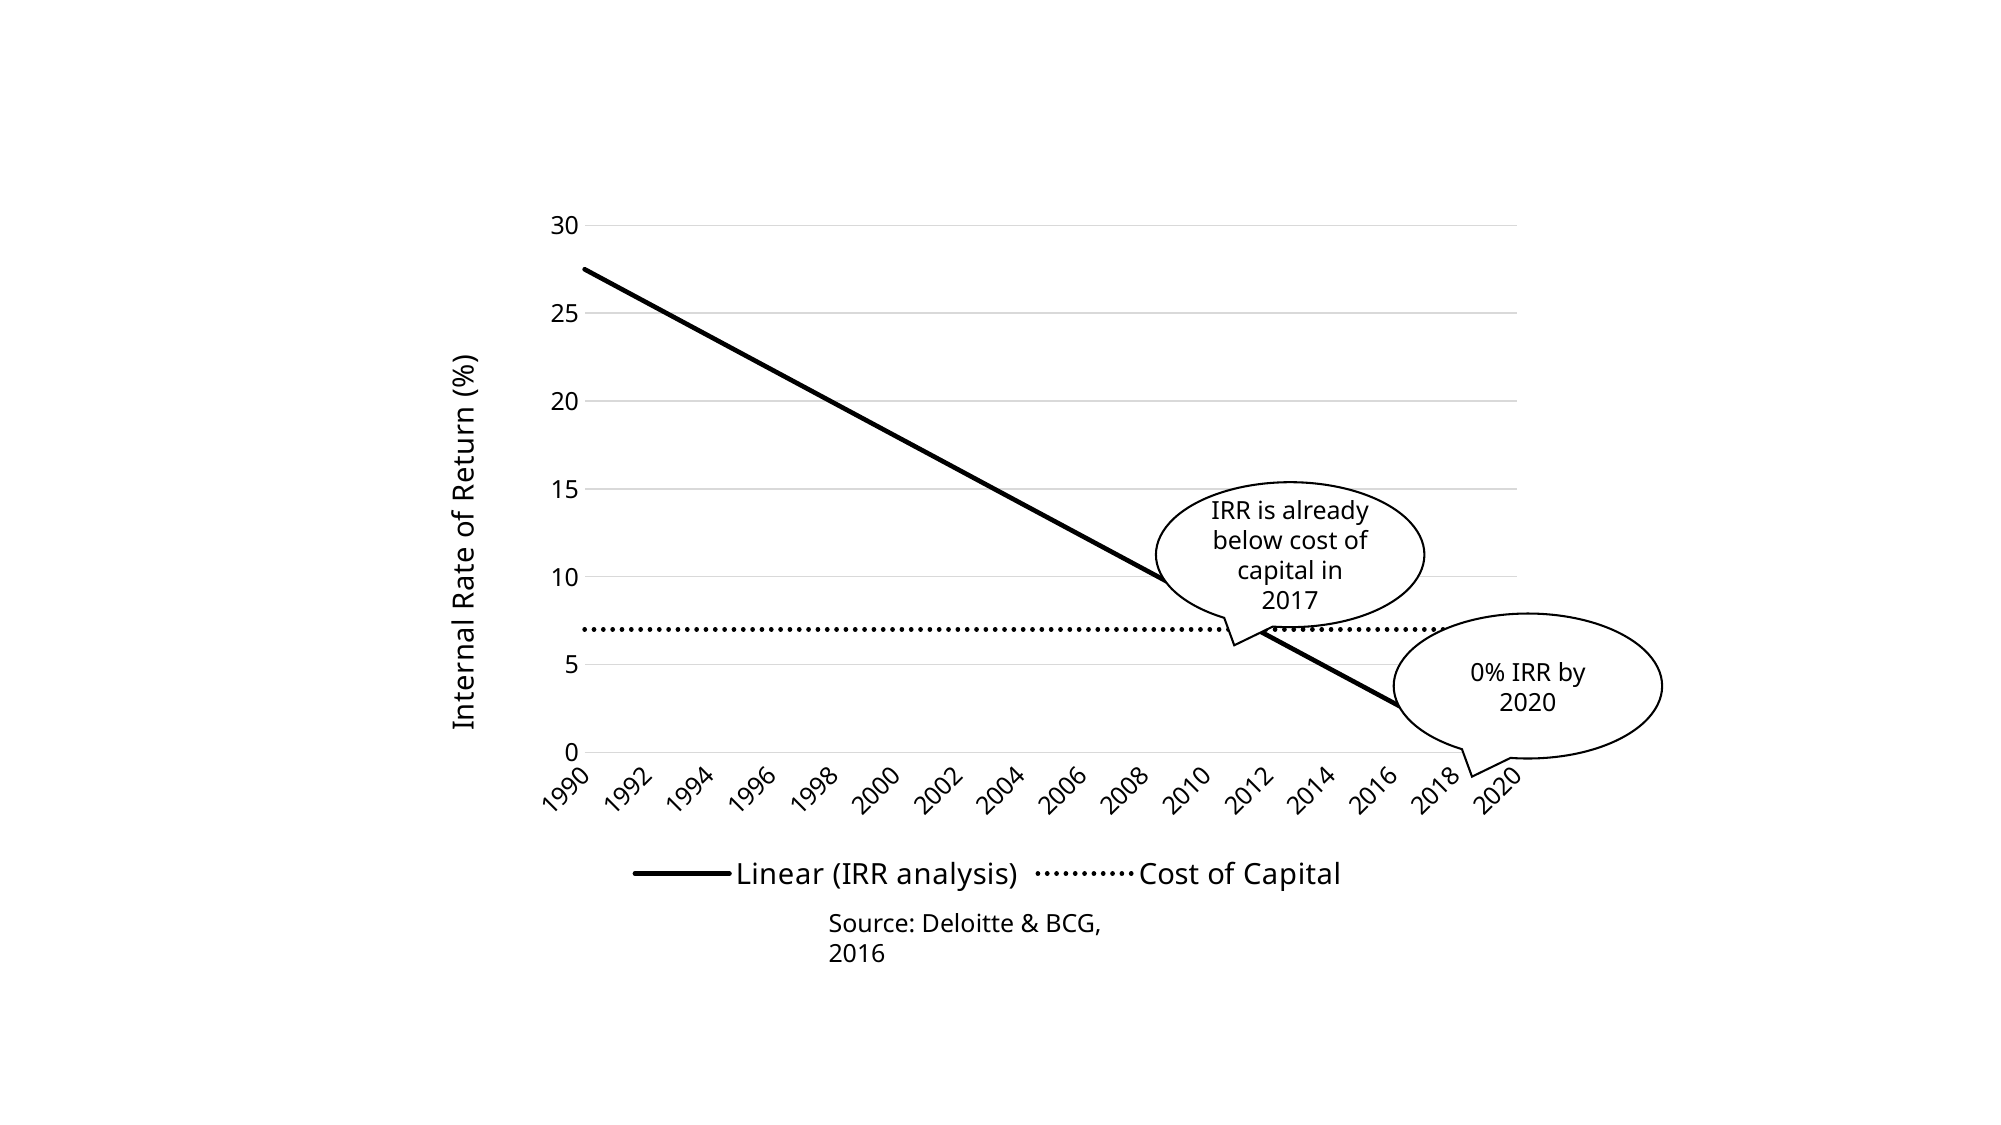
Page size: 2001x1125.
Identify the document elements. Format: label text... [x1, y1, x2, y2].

chart [425, 194, 1552, 900]
text_box Source: Deloitte & BCG, 2016 [813, 900, 1164, 975]
text_box 0% IRR by 2020 [1552, 613, 1664, 759]
